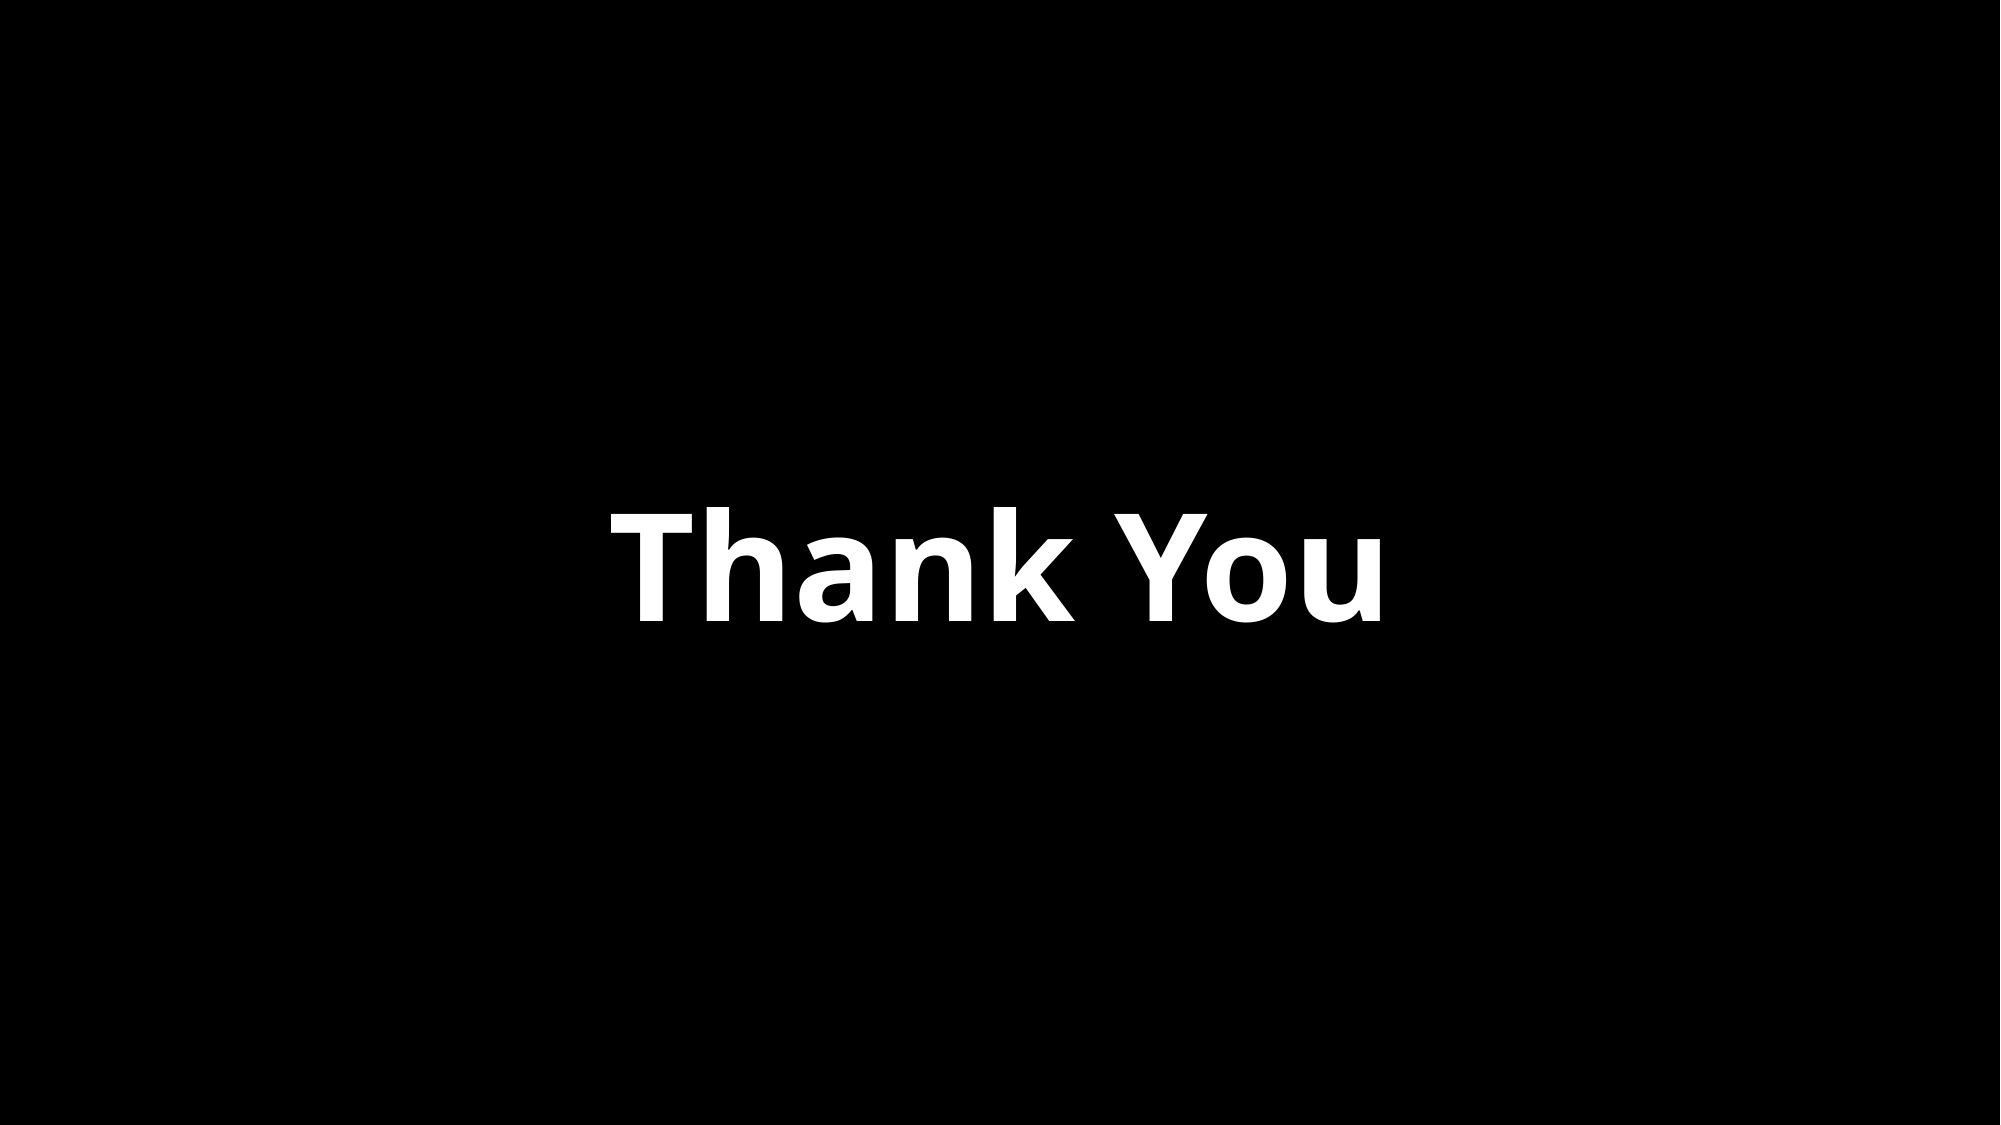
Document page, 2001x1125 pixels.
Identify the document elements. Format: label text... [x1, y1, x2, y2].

text_box Thank You [593, 463, 1407, 659]
